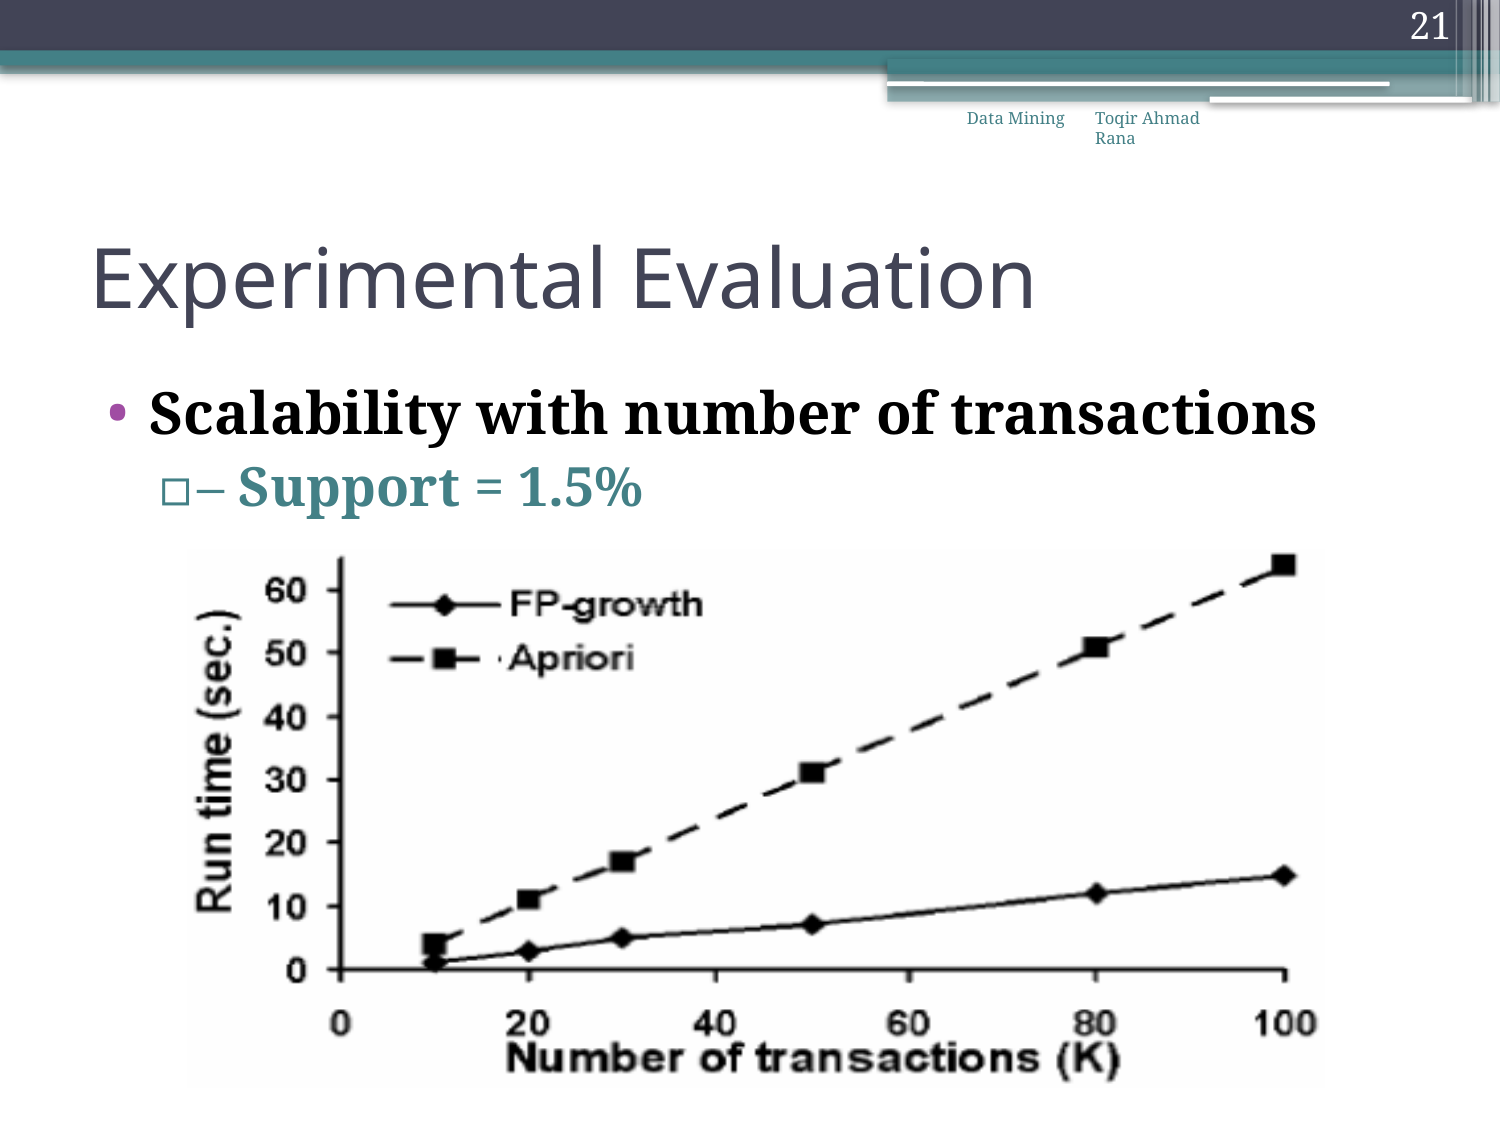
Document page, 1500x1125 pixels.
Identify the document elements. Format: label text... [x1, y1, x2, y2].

footer Data Mining [862, 100, 1080, 176]
title Experimental Evaluation [75, 187, 1425, 363]
picture [187, 549, 1326, 1088]
list Scalability with number of transactions – Support = 1.5% [75, 368, 1425, 538]
slide_number Toqir Ahmad Rana [1080, 100, 1238, 176]
slide_number 21 [1341, 0, 1466, 61]
